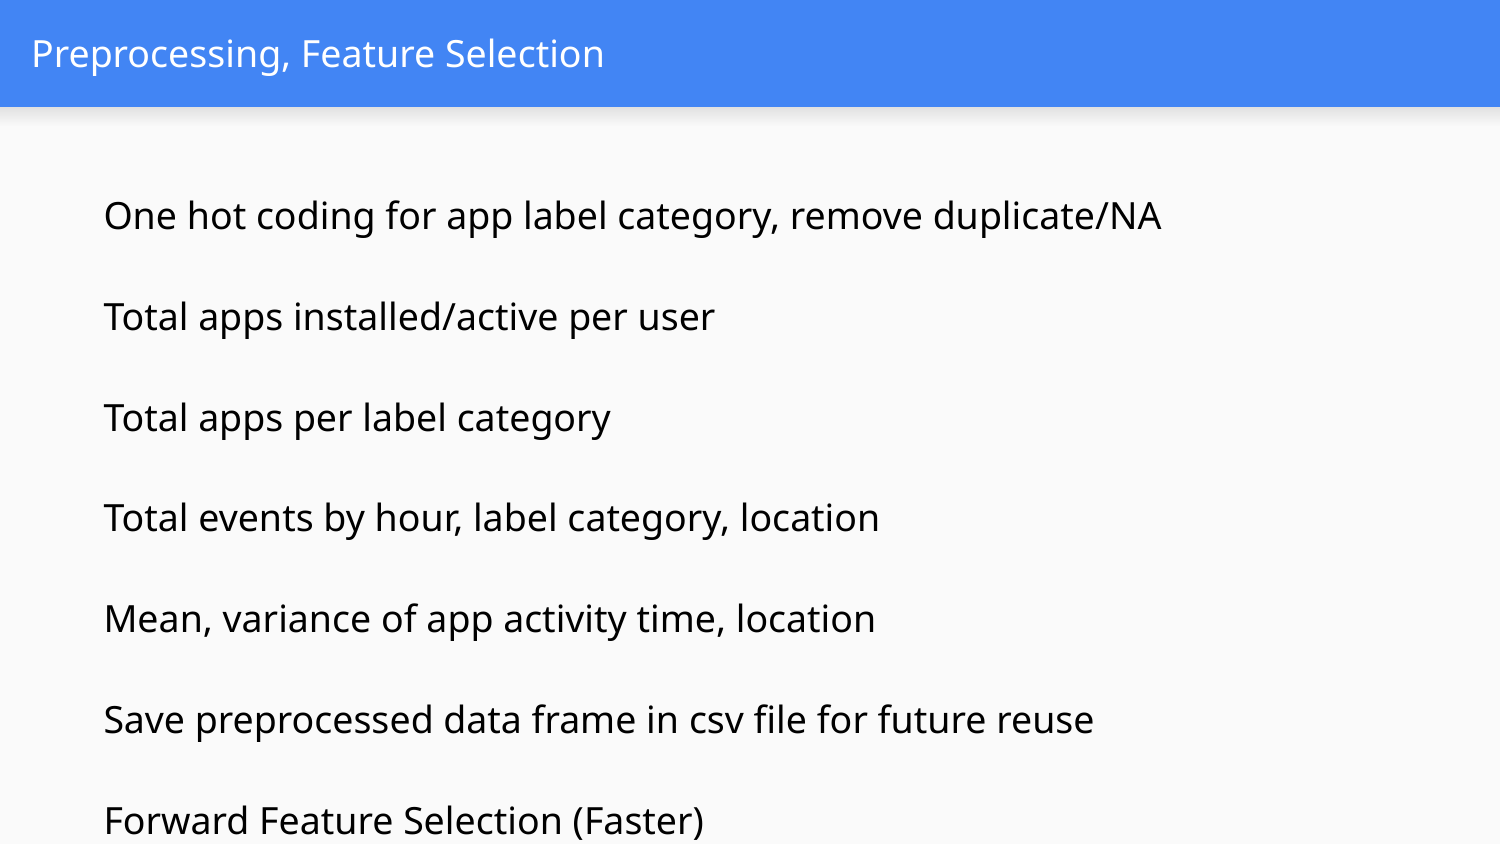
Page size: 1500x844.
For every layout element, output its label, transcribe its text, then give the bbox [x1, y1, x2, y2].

list One hot coding for app label category, remove duplicate/NA Total apps installed/active per user Total apps per label category Total events by hour, label category, location Mean, variance of app activity time, location Save preprocessed data frame in csv file for future reuse Forward Feature Selection (Faster) [51, 154, 1449, 690]
title Preprocessing, Feature Selection [16, 2, 1464, 102]
